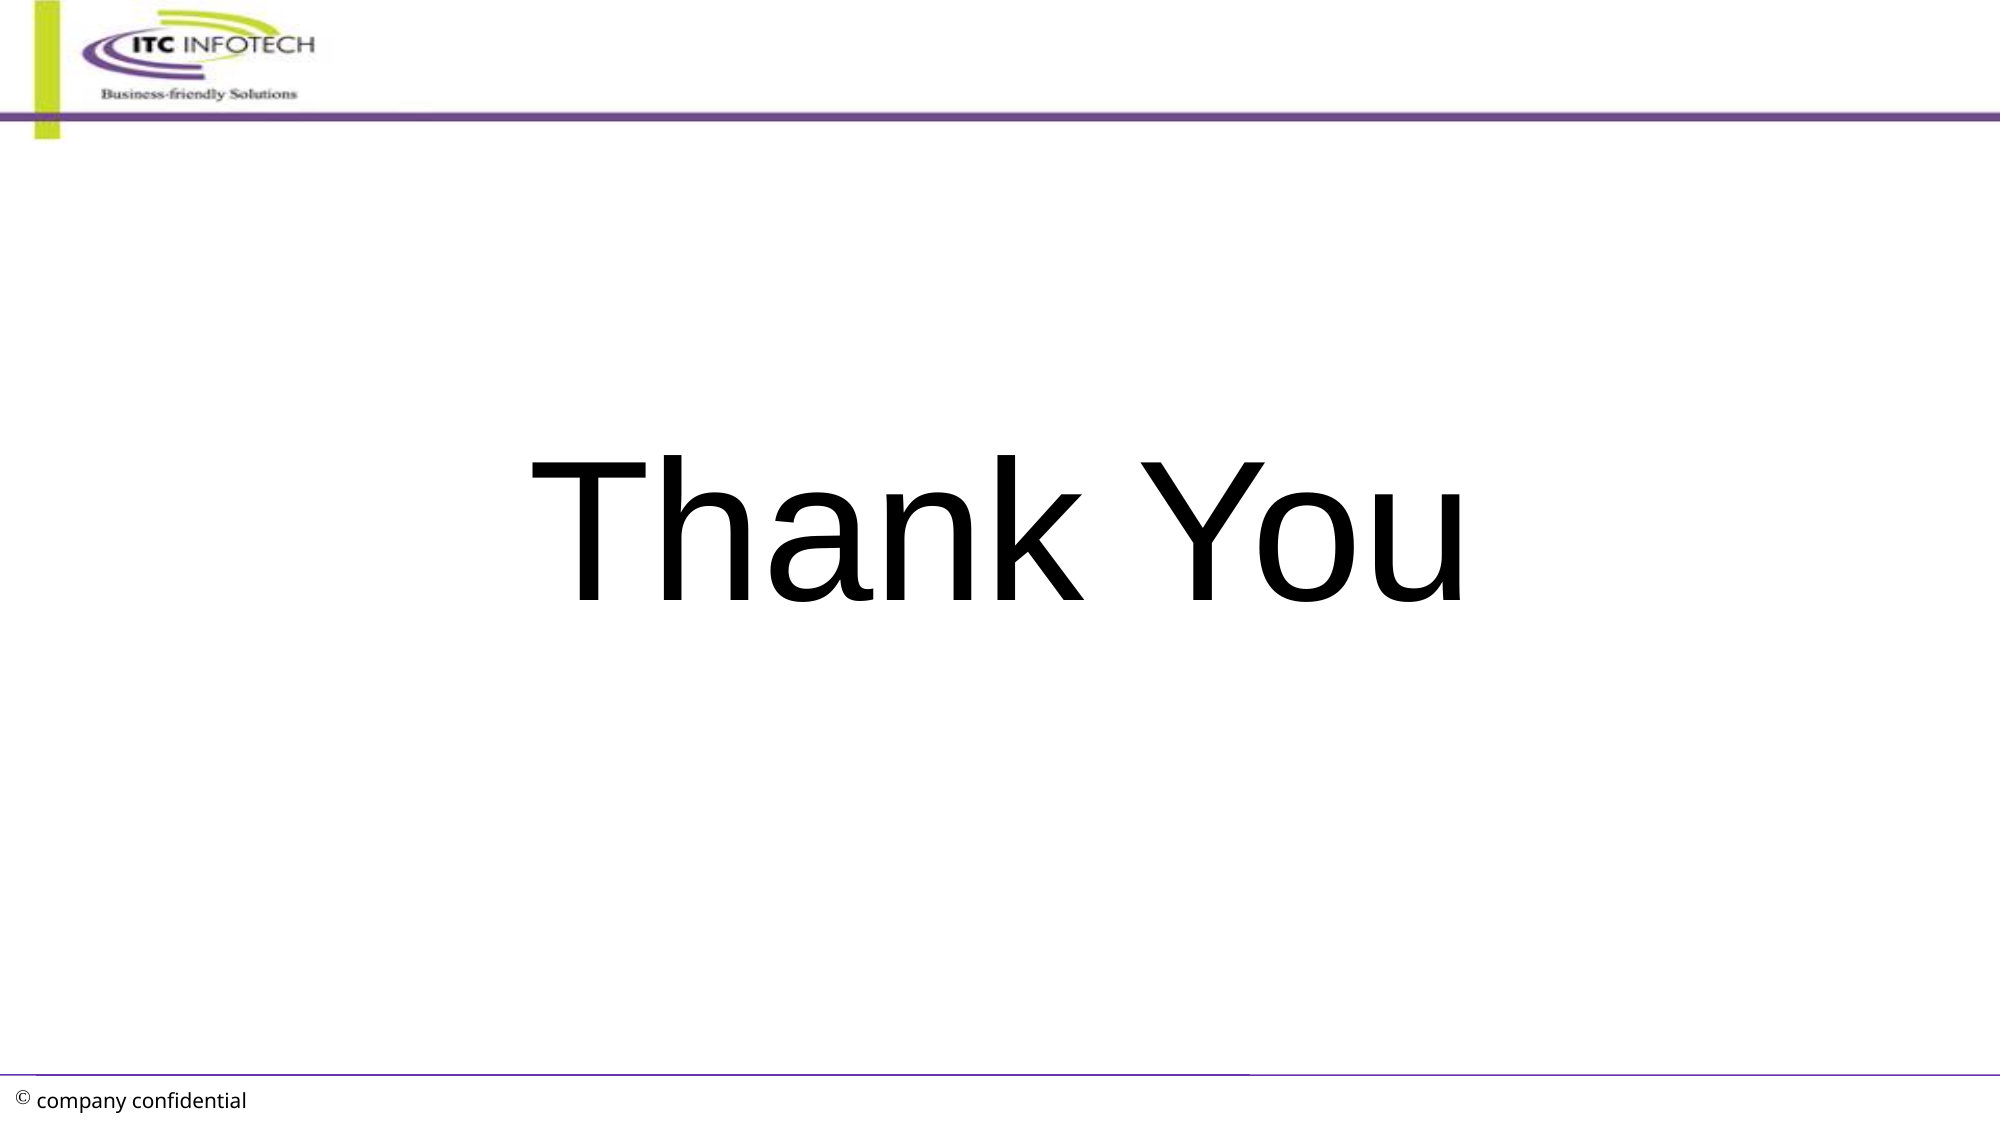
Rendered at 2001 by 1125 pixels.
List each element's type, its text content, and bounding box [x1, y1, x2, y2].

text_box Thank You [513, 393, 1490, 649]
picture [0, 0, 2000, 144]
